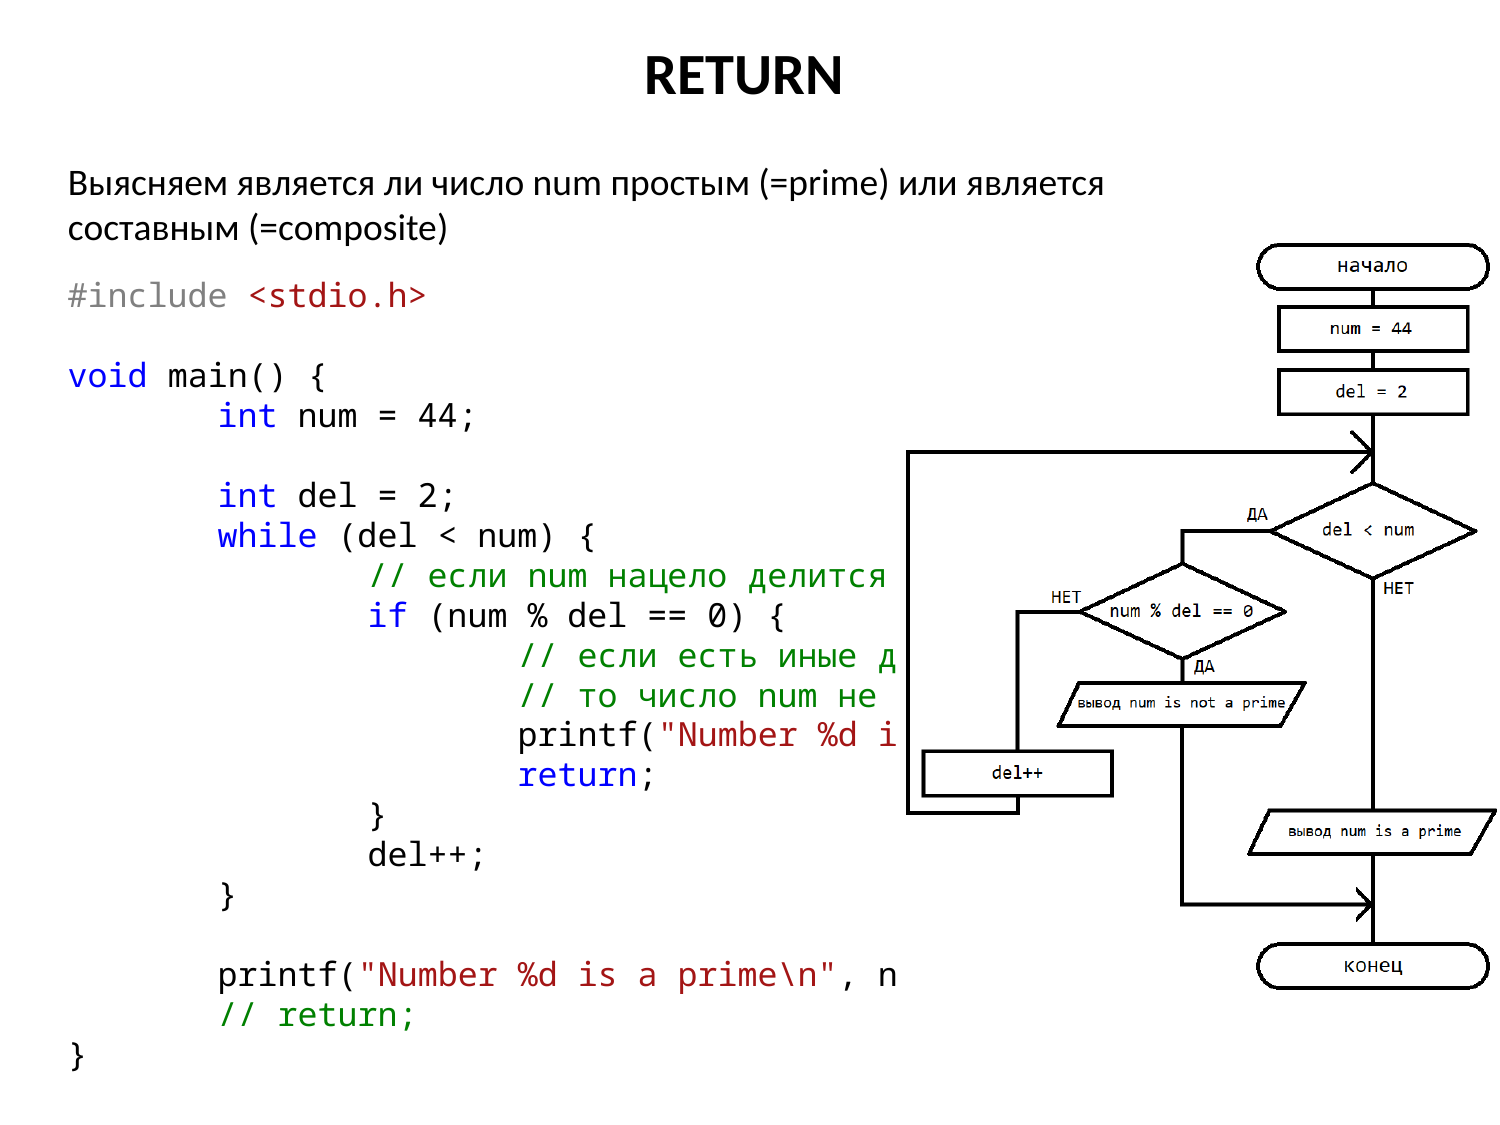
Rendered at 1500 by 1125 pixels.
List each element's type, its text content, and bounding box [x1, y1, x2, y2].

text_box #include <stdio.h> void main() { int num = 44; int del = 2; while (del < num) { // если num нацело делится на del if (num % del == 0) { // если есть иные делители, кроме 1 и num - // то число num не простое! printf("Number %d is not a prime\n", num); return; } del++; } printf("Number %d is a prime\n", num); // return; } [53, 267, 1459, 1081]
picture [899, 236, 1500, 1000]
text_box Выясняем является ли число num простым (=prime) или является составным (=composite) [53, 150, 1223, 256]
title RETURN [29, 19, 1459, 124]
